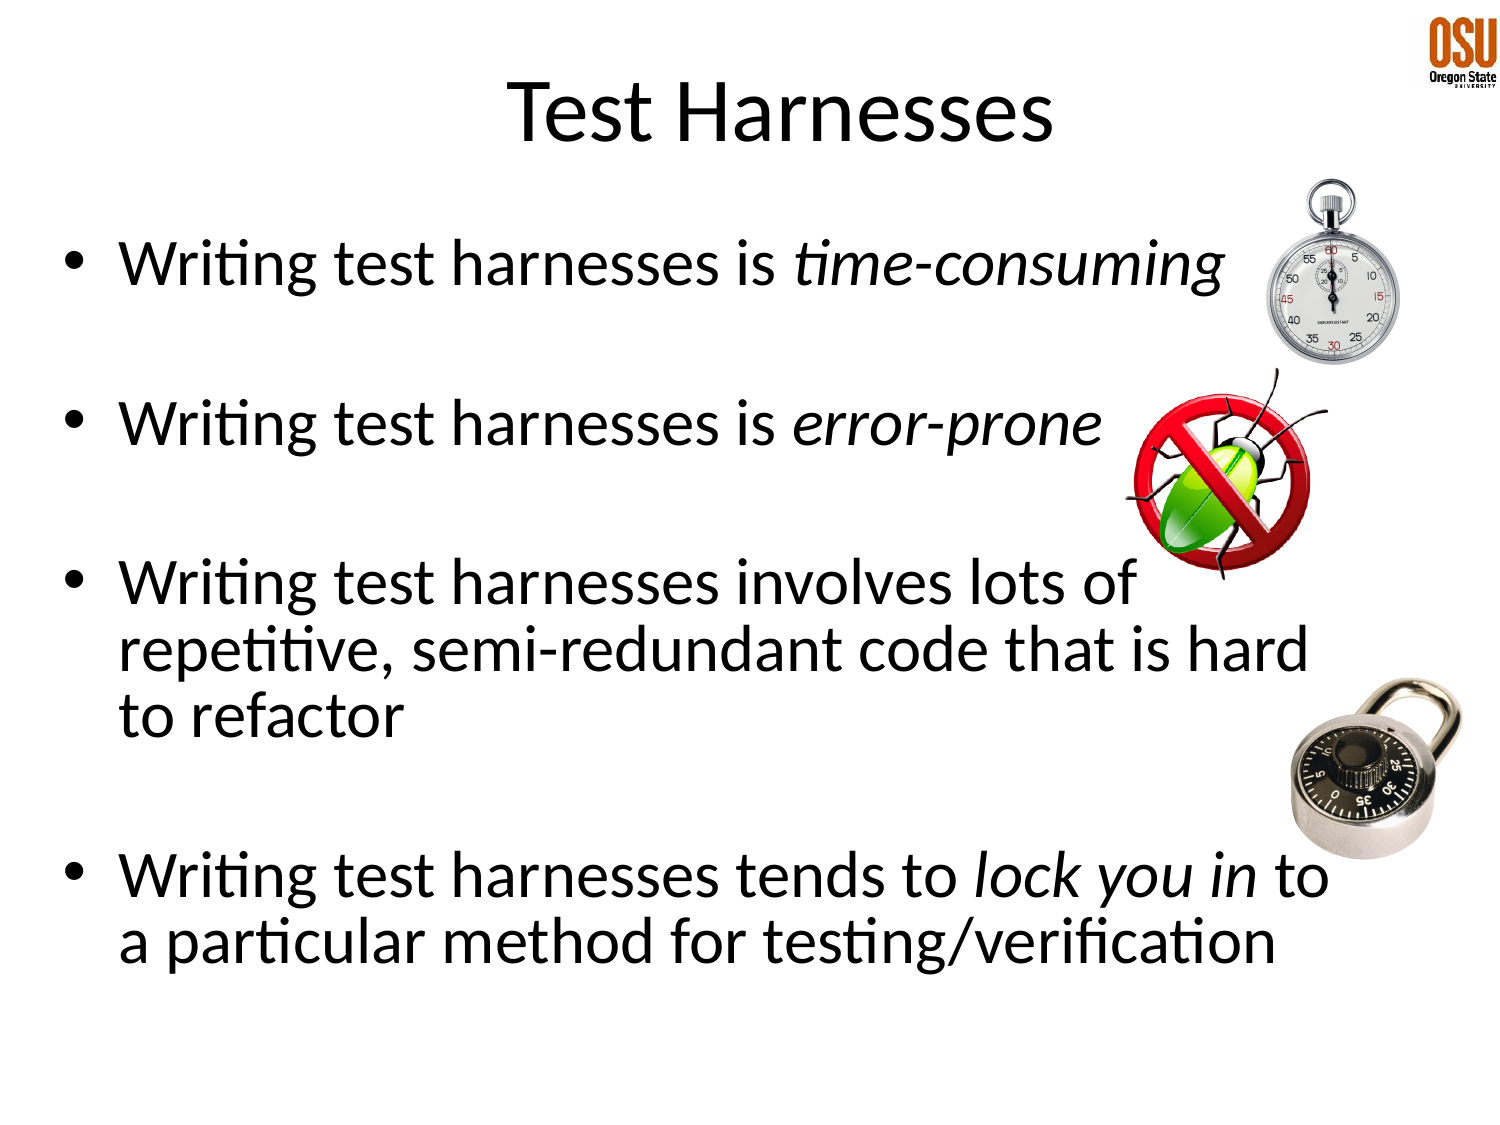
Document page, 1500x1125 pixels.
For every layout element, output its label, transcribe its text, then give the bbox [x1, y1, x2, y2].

picture [1412, 17, 1500, 88]
picture [1287, 674, 1467, 863]
list Writing test harnesses is time-consuming Writing test harnesses is error-prone Writing test harnesses involves lots of repetitive, semi-redundant code that is hard to refactor Writing test harnesses tends to lock you in to a particular method for testing/verification [47, 224, 1365, 1058]
picture [1112, 174, 1405, 586]
title Test Harnesses [66, 40, 1497, 169]
